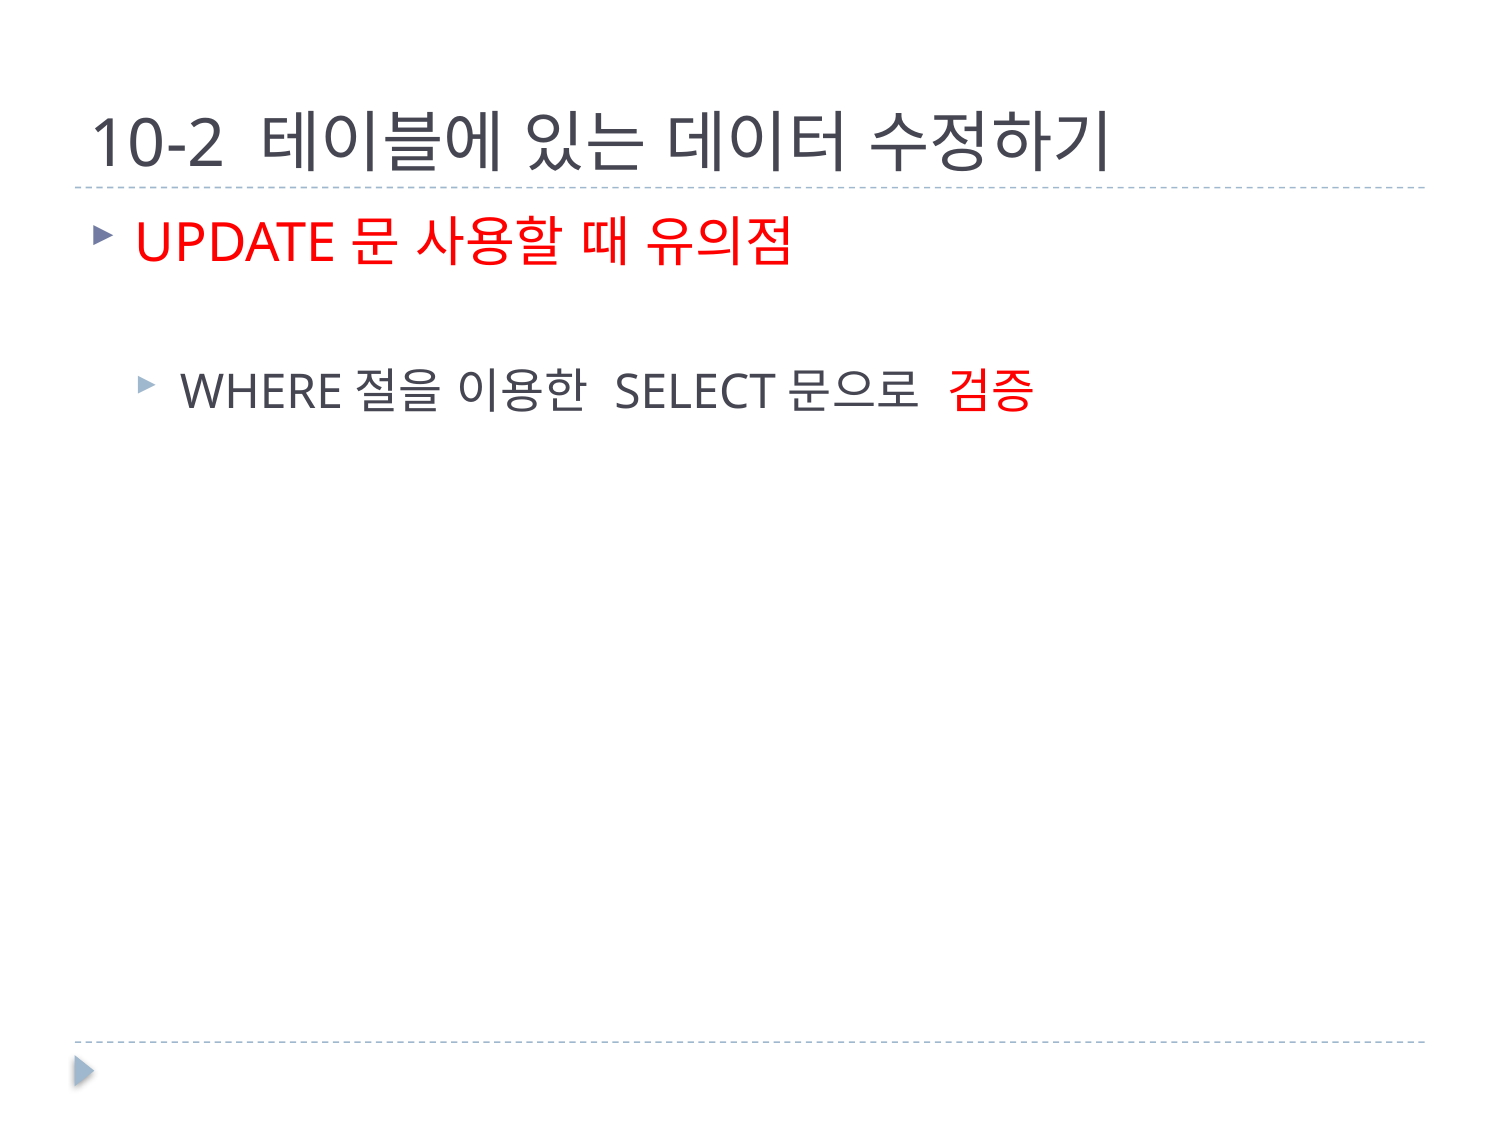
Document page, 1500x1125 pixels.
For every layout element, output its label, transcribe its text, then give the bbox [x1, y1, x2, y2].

list UPDATE문 사용할 때 유의점 WHERE절을 이용한 SELECT문으로 검증 [75, 200, 1425, 1010]
title 10-2 테이블에 있는 데이터 수정하기 [75, 24, 1425, 188]
